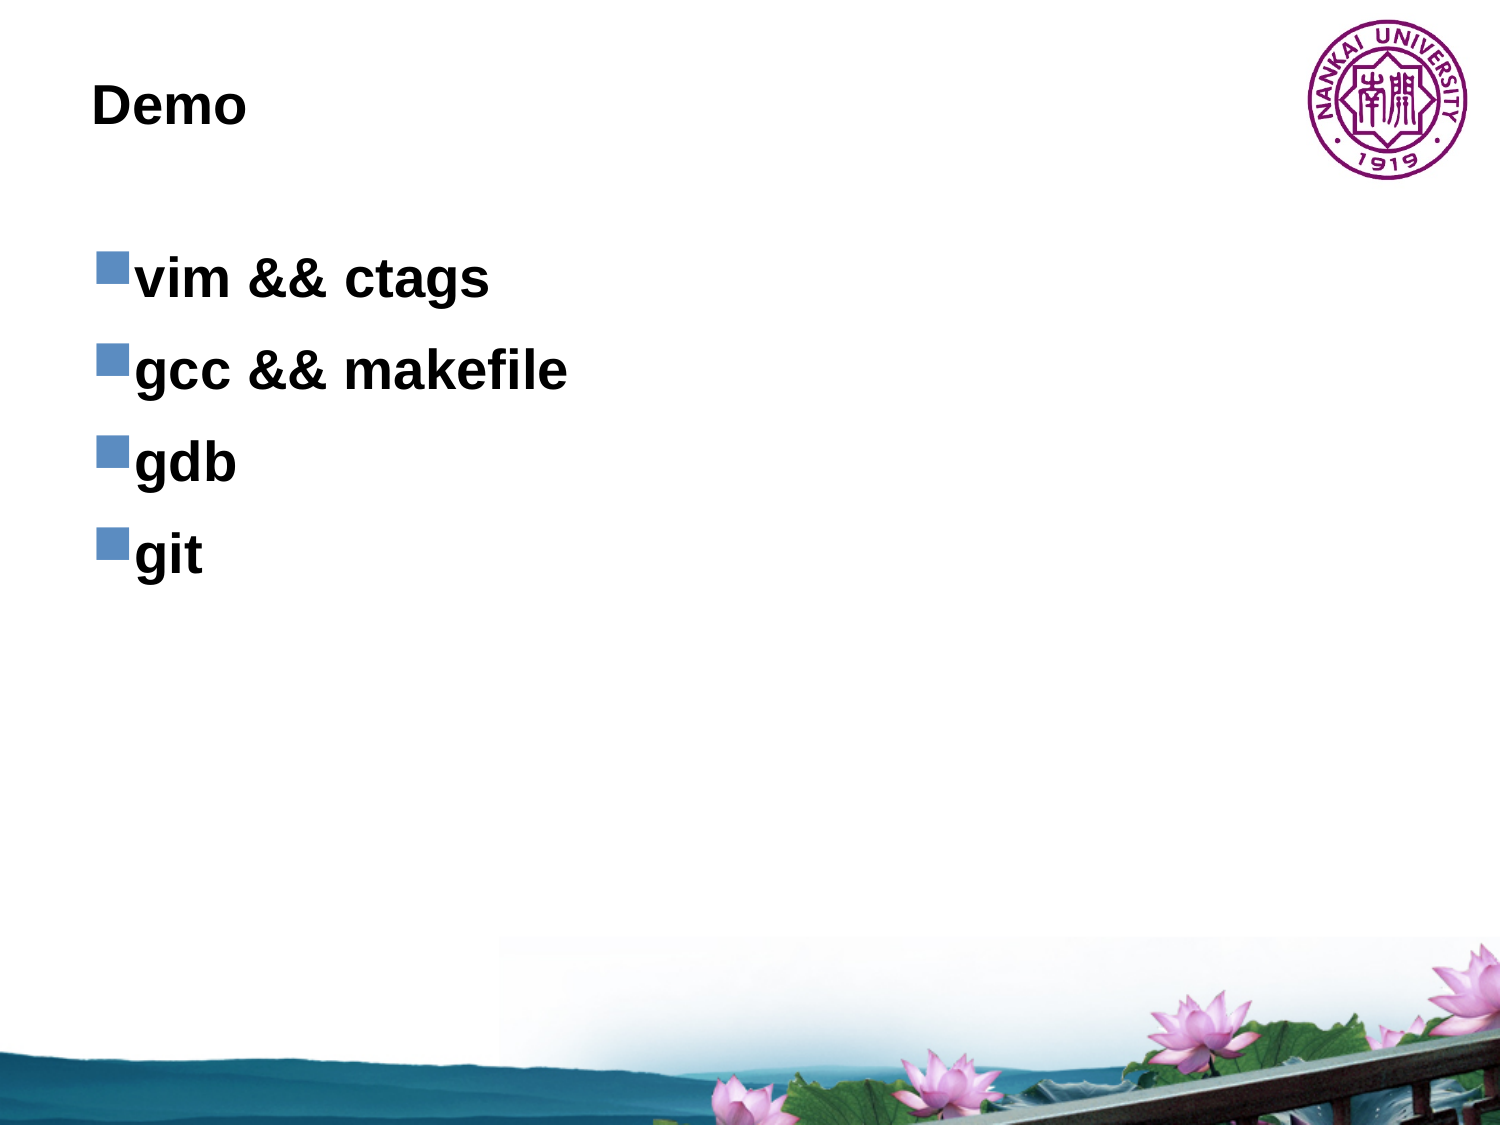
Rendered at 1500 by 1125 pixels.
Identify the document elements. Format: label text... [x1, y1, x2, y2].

list vim && ctags gcc && makefile gdb git [76, 220, 1424, 1035]
title Demo [76, 54, 1424, 149]
picture [0, 0, 1500, 1125]
